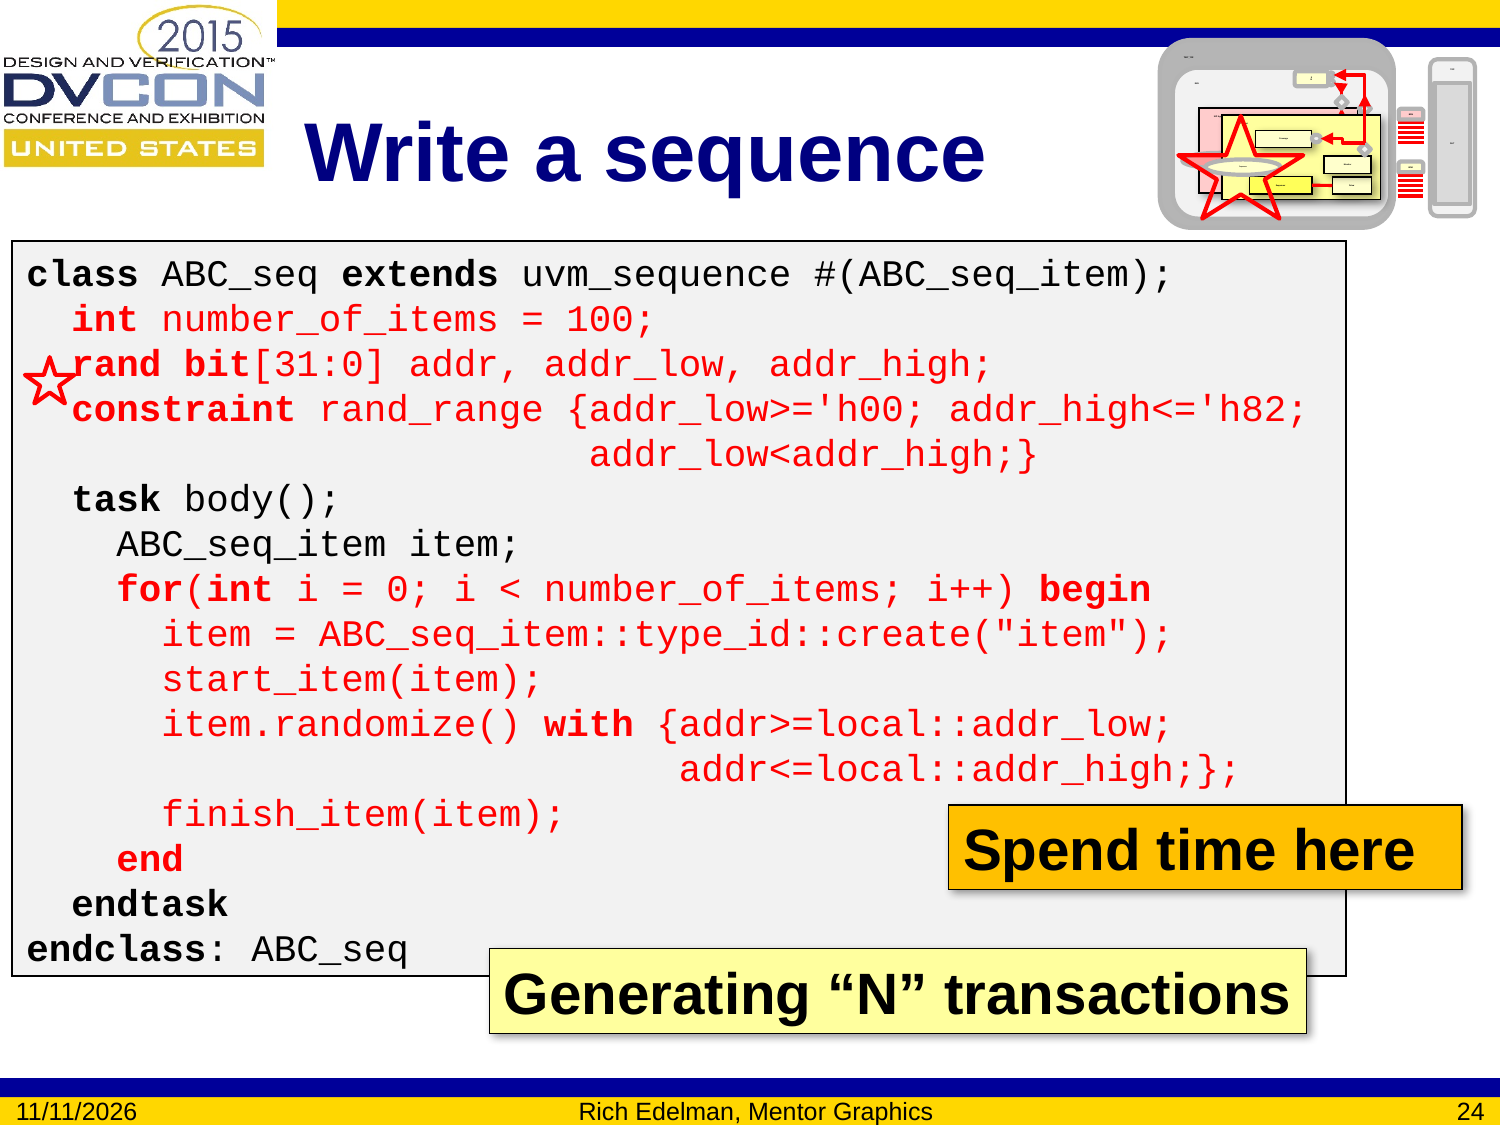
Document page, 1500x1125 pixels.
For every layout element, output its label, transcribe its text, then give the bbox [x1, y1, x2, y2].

slide_number 24 [1350, 1097, 1500, 1124]
text_box class ABC_seq extends uvm_sequence #(ABC_seq_item); int number_of_items = 100; rand bit[31:0] addr, addr_low, addr_high; constraint rand_range {addr_low>='h00; addr_high<='h82; addr_low<addr_high;} task body(); ABC_seq_item item; for(int i = 0; i < number_of_items; i++) begin item = ABC_seq_item::type_id::create("item"); start_item(item); item.randomize() with {addr>=local::addr_low; addr<=local::addr_high;}; finish_item(item); end endtask endclass: ABC_seq [11, 241, 1347, 977]
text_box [1159, 39, 1476, 229]
text_box [22, 355, 77, 406]
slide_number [0, 1097, 175, 1124]
text_box Generating “N” transactions [489, 948, 1307, 1034]
picture [0, 0, 277, 171]
footer Rich Edelman, Mentor Graphics [187, 1097, 1325, 1124]
text_box Spend time here [948, 804, 1463, 890]
title Write a sequence [289, 53, 1475, 242]
